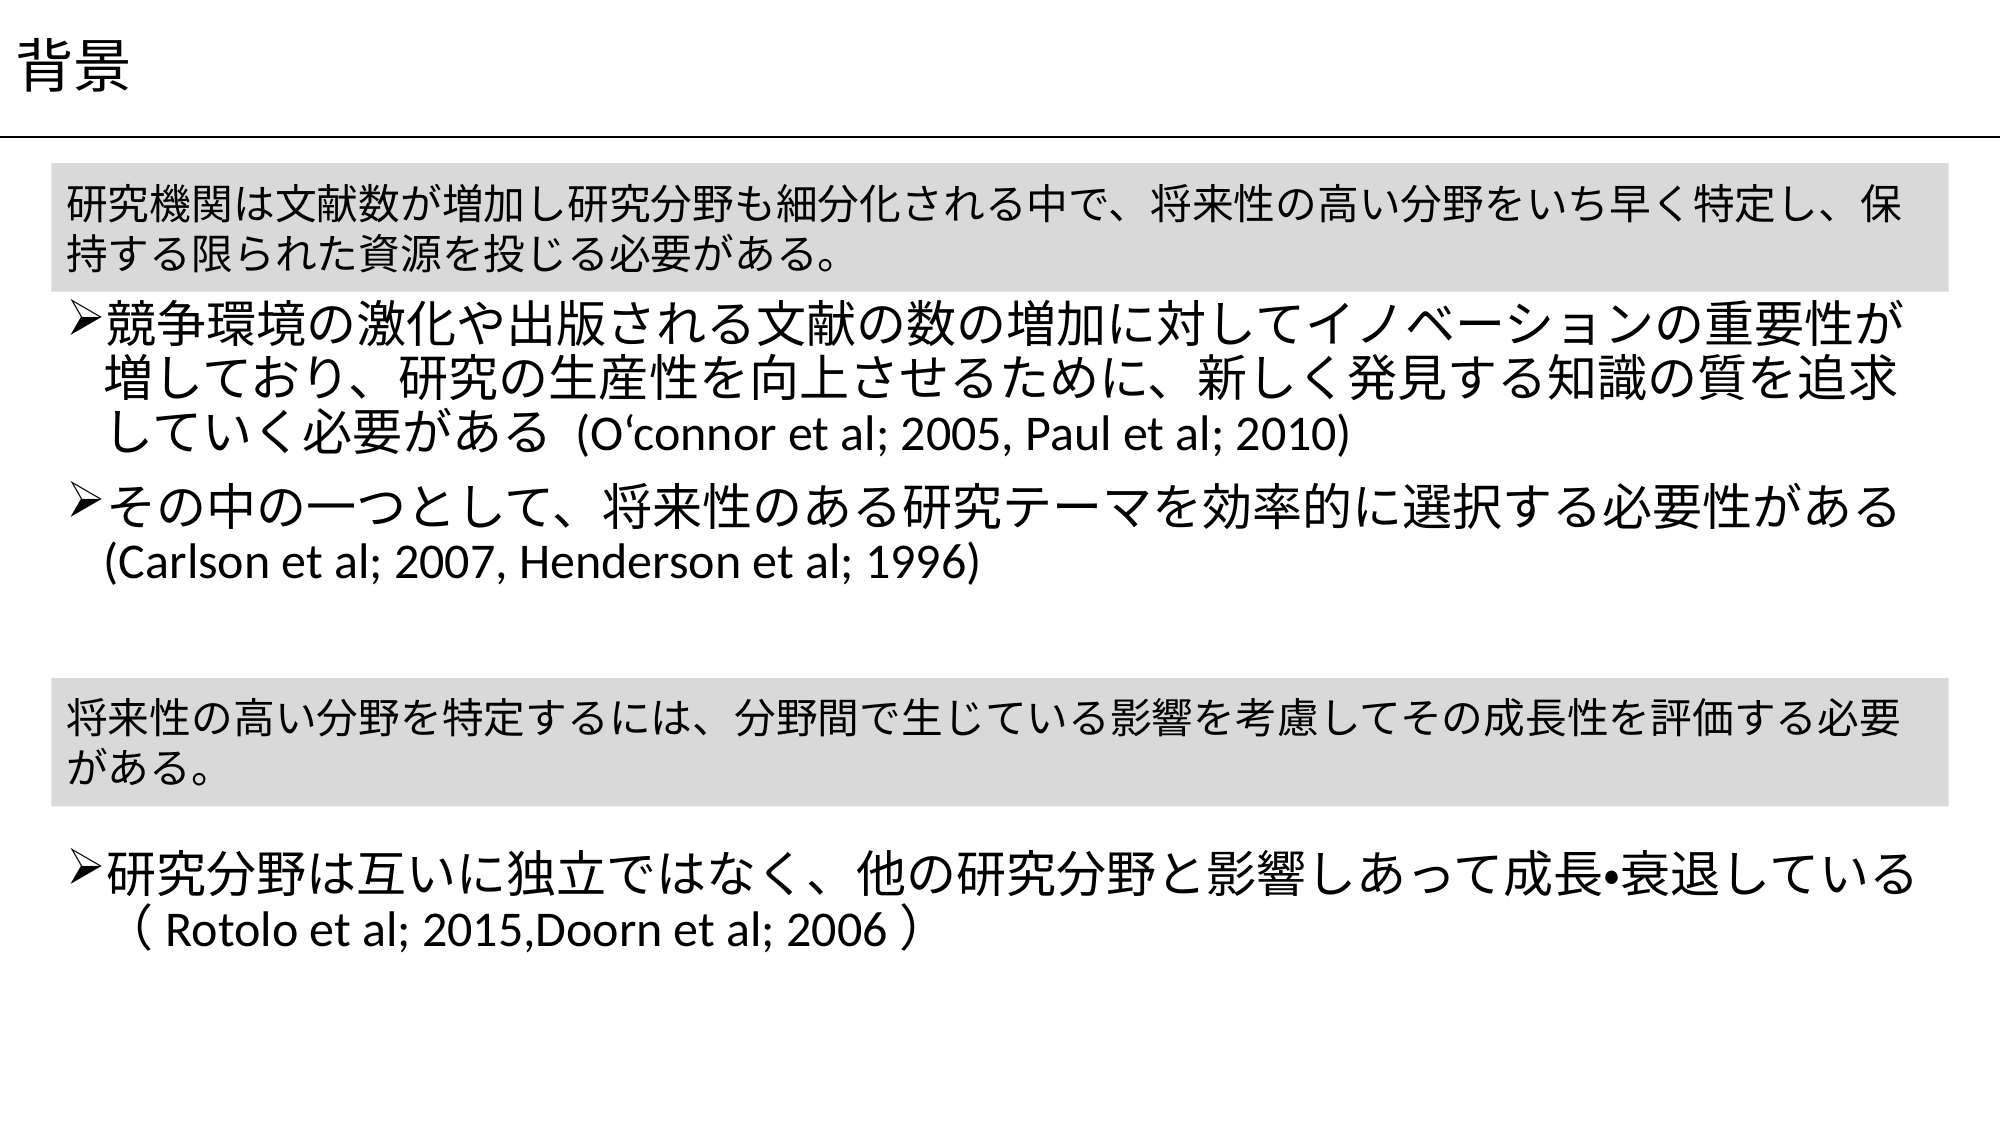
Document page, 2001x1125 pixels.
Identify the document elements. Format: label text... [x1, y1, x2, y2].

title 背景 [0, 0, 2000, 137]
text_box 将来性の高い分野を特定するには、分野間で生じている影響を考慮してその成長性を評価する必要がある。 [51, 678, 1949, 807]
text_box 研究分野は互いに独立ではなく、他の研究分野と影響しあって成長・衰退している（Rotolo et al; 2015,Doorn et al; 2006） [51, 841, 1949, 988]
text_box 研究機関は文献数が増加し研究分野も細分化される中で、将来性の高い分野をいち早く特定し、保持する限られた資源を投じる必要がある。 [51, 163, 1949, 292]
list 競争環境の激化や出版される文献の数の増加に対してイノベーションの重要性が増しており、研究の生産性を向上させるために、新しく発見する知識の質を追求していく必要がある (O‘connor et al; 2005, Paul et al; 2010) その中の一つとして、将来性のある研究テーマを効率的に選択する必要性がある(Carlson et al; 2007, Henderson et al; 1996) [51, 292, 1949, 643]
